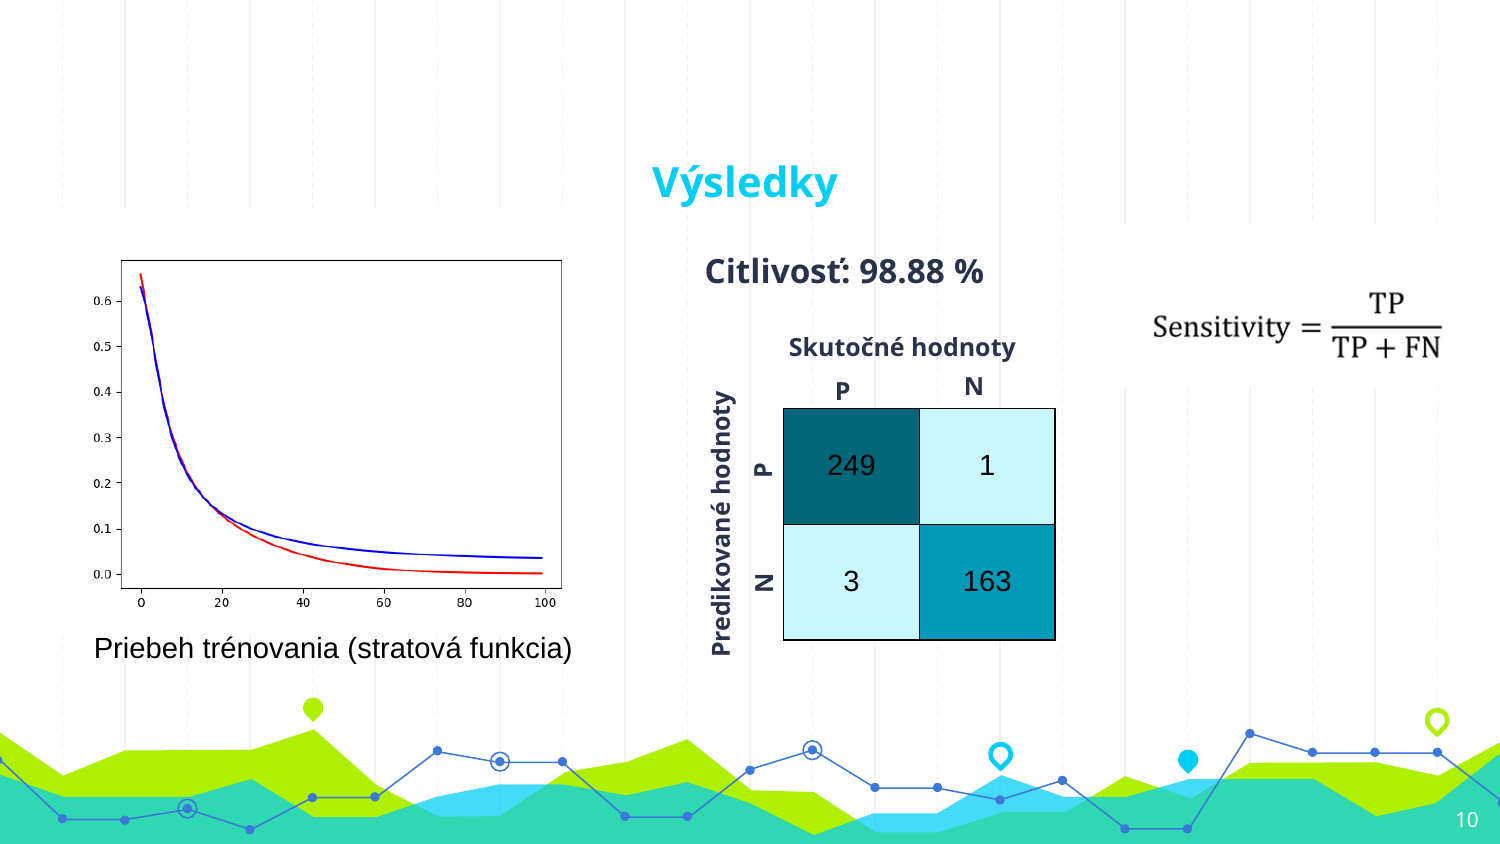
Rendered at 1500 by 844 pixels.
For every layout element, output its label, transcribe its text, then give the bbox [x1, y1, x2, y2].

table_header 1 [920, 409, 1054, 524]
picture [1112, 224, 1458, 388]
title Výsledky [171, 103, 1320, 222]
text_box Priebeh trénovania (stratová funkcia) [78, 643, 588, 672]
table_cell 163 [920, 525, 1054, 639]
text_box Skutočné hodnoty [774, 323, 1031, 369]
text_box Predikované hodnoty [697, 376, 743, 673]
table_header 249 [784, 409, 919, 524]
text_box N [949, 362, 999, 408]
picture [48, 208, 618, 636]
slide_number 10 [1403, 791, 1494, 844]
text_box P [739, 447, 785, 493]
list Citlivosť: 98.88 % [689, 234, 1056, 449]
table_cell 3 [784, 525, 919, 639]
text_box N [740, 558, 786, 609]
text_box P [819, 368, 866, 414]
